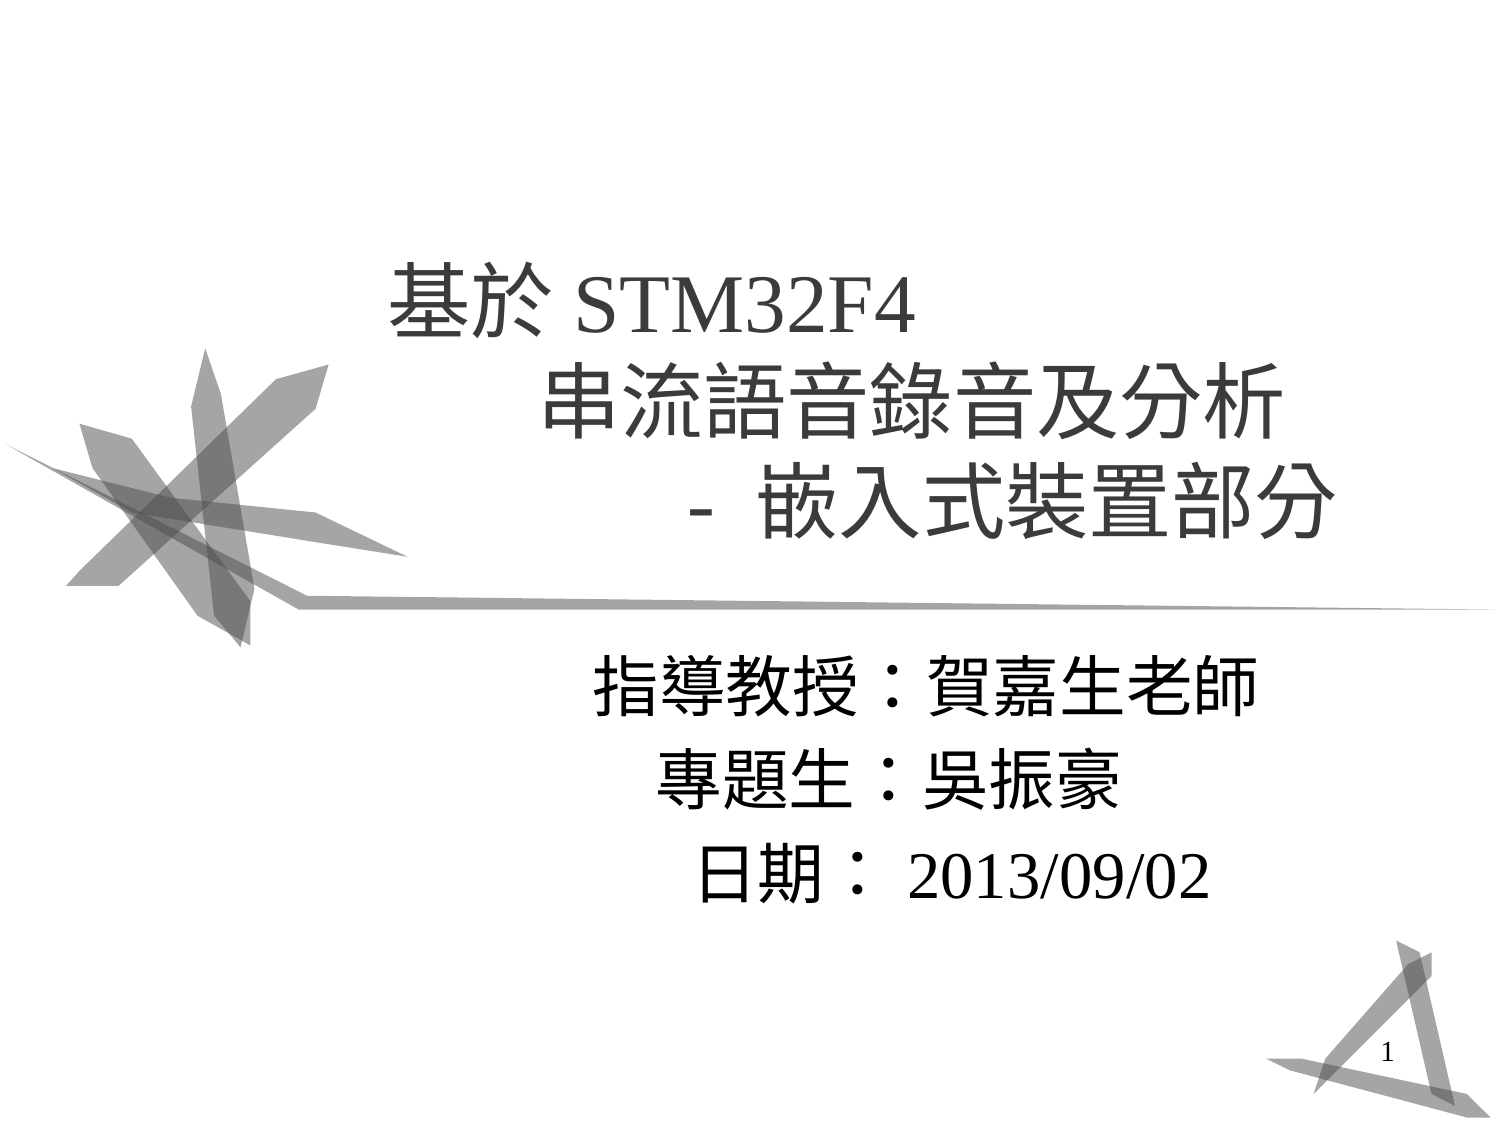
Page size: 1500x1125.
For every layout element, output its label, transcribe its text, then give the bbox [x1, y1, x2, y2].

title 基於STM32F4 串流語音錄音及分析 - 嵌入式裝置部分 [372, 208, 1388, 591]
subtitle 指導教授：賀嘉生老師 專題生：吳振豪 日期：2013/09/02 [225, 637, 1275, 925]
slide_number 1 [1340, 1024, 1436, 1103]
